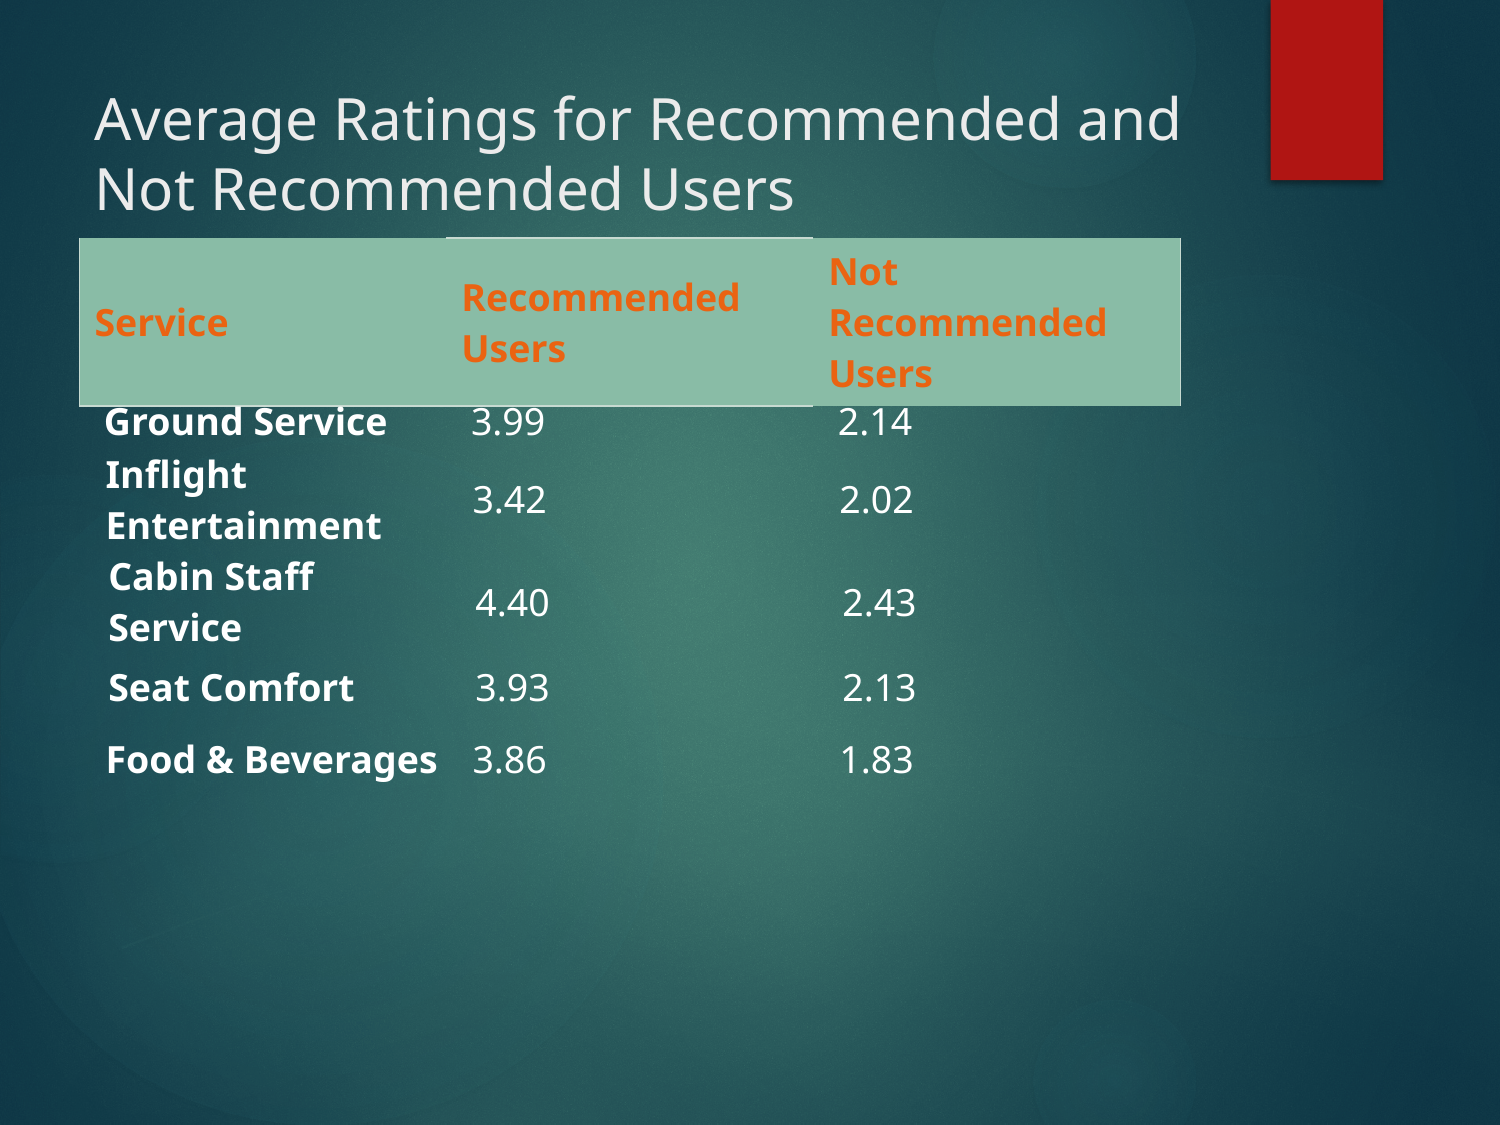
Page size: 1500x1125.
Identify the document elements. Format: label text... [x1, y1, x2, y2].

table_header Inflight Entertainment [91, 491, 458, 566]
table_header 3.42 [458, 491, 824, 566]
table_header 4.40 [460, 566, 827, 660]
table_header 3.93 [460, 660, 827, 720]
table_header 2.02 [824, 433, 1191, 566]
table_header Food & Beverages [91, 726, 458, 793]
table_header 3.99 [456, 351, 823, 491]
table_header Seat Comfort [93, 660, 460, 720]
table_header 1.83 [824, 726, 1191, 793]
table_header 2.43 [827, 543, 1194, 660]
table_header Cabin Staff Service [93, 566, 460, 660]
table_header 2.13 [827, 660, 1194, 720]
table_header Not Recommended Users [813, 238, 1180, 351]
table_header 3.86 [458, 726, 824, 793]
table_header Ground Service [89, 351, 456, 491]
table_header Service [80, 238, 446, 405]
table_header 2.14 [823, 351, 1190, 491]
table_header Recommended Users [446, 239, 813, 351]
title Average Ratings for Recommended and Not Recommended Users [79, 74, 1237, 304]
